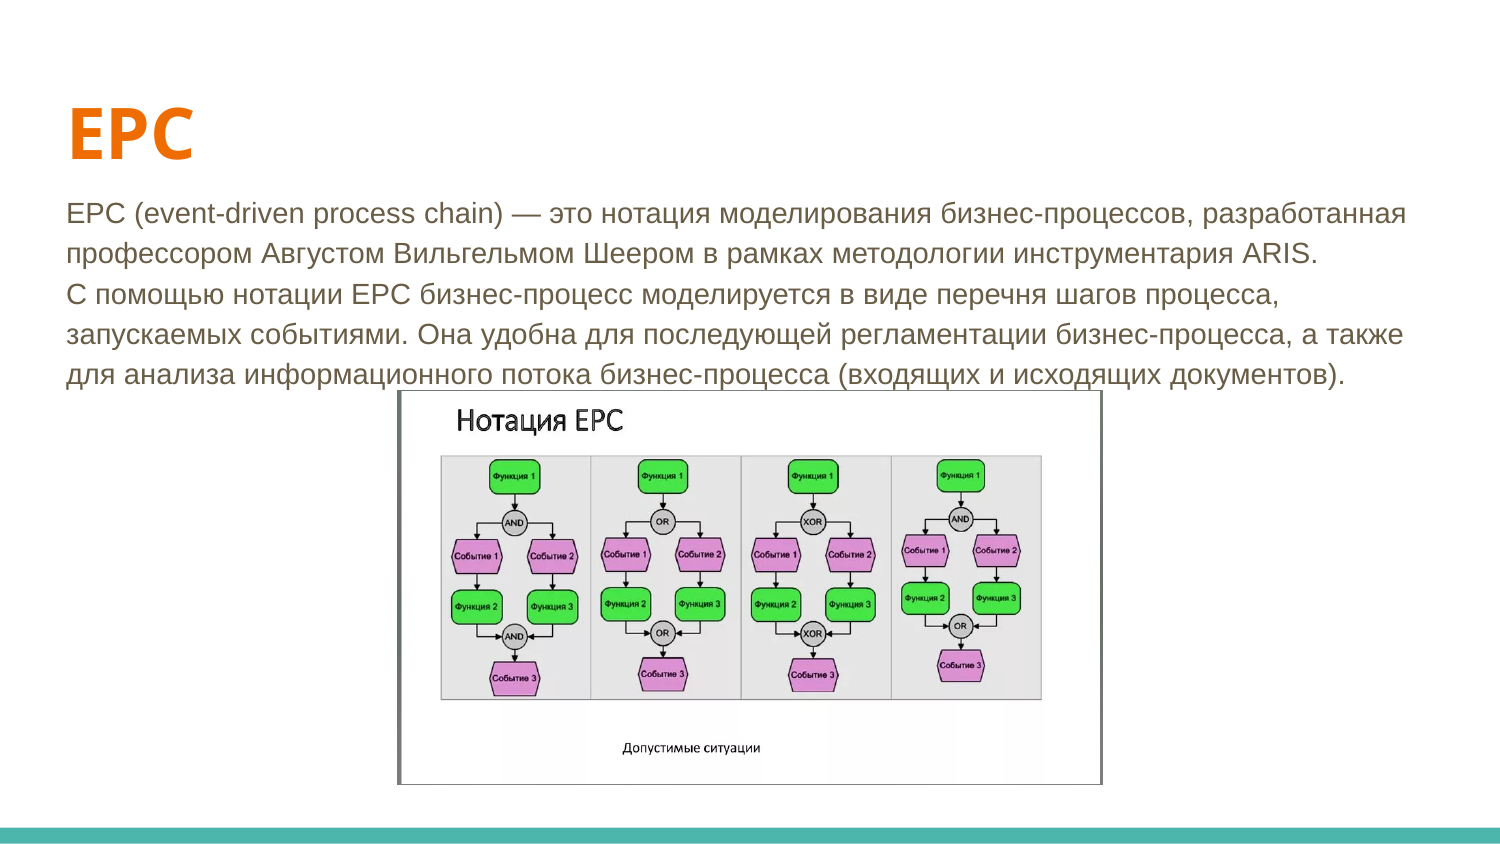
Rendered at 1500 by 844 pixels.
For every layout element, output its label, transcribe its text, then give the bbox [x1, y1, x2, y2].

picture [396, 390, 1104, 785]
list EPC (event-driven process chain) — это нотация моделирования бизнес-процессов, разработанная профессором Августом Вильгельмом Шеером в рамках методологии инструментария ARIS. С помощью нотации EPC бизнес-процесс моделируется в виде перечня шагов процесса, запускаемых событиями. Она удобна для последующей регламентации бизнес-процесса, а также для анализа информационного потока бизнес-процесса (входящих и исходящих документов). [51, 173, 1475, 440]
title EPC [51, 72, 1449, 173]
